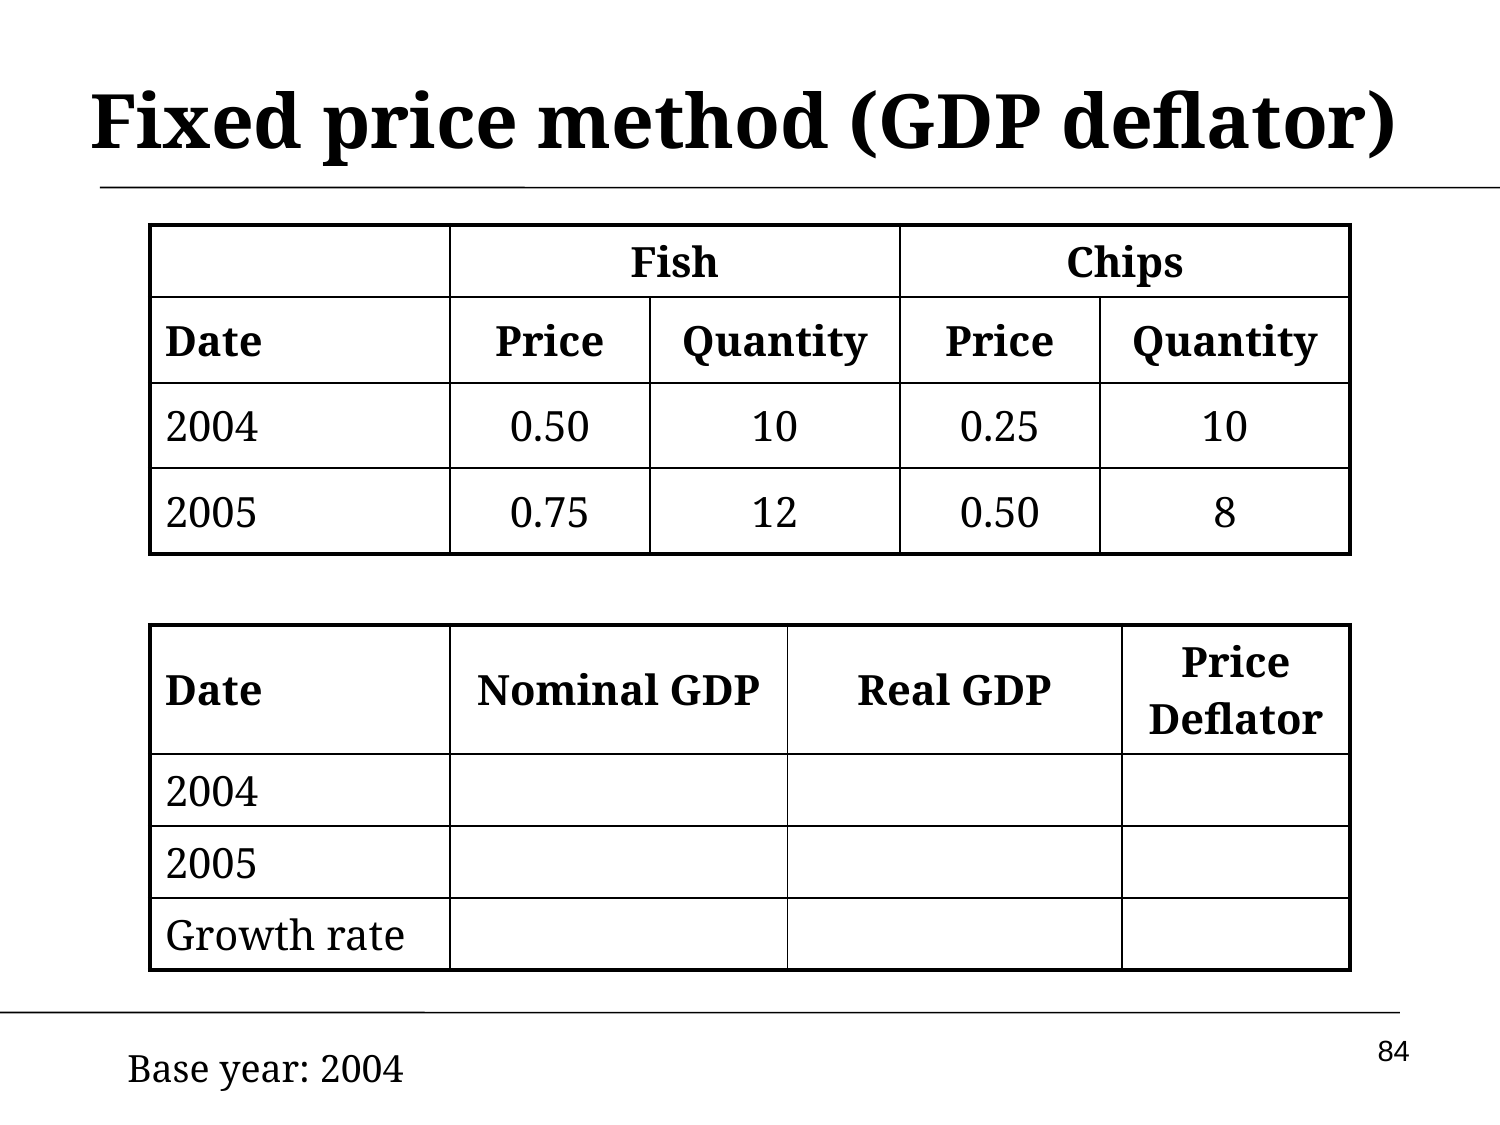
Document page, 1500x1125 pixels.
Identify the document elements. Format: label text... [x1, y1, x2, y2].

table_cell 10 [651, 384, 899, 467]
table_cell 0.75 [451, 469, 649, 552]
table_cell [1123, 899, 1348, 968]
table_cell [1123, 755, 1348, 825]
table_cell Price [901, 298, 1099, 382]
table_header Real GDP [788, 627, 1121, 753]
slide_number 84 [1074, 1024, 1426, 1103]
table_header [152, 227, 449, 296]
table_cell 12 [651, 469, 899, 552]
table_header Nominal GDP [451, 627, 787, 753]
table_header Price Deflator [1123, 627, 1348, 753]
table_cell 2005 [152, 469, 449, 552]
table_cell 2004 [152, 384, 449, 467]
table_cell 10 [1101, 384, 1348, 467]
title Fixed price method (GDP deflator) [74, 49, 1426, 188]
table_cell Quantity [651, 298, 899, 382]
table_cell 0.50 [451, 384, 649, 467]
table_header Date [152, 627, 449, 753]
table_cell 8 [1101, 469, 1348, 552]
table_cell Quantity [1101, 298, 1348, 382]
table_header Fish [451, 227, 899, 296]
text_box Base year: 2004 [112, 1037, 900, 1098]
table_cell [451, 899, 787, 968]
table_cell [788, 755, 1121, 825]
table_cell [451, 755, 787, 825]
table_cell Growth rate [152, 899, 449, 968]
table_cell Price [451, 298, 649, 382]
table_cell 0.50 [901, 469, 1099, 552]
table_cell 2004 [152, 755, 449, 825]
table_cell [788, 899, 1121, 968]
table_header Chips [901, 227, 1348, 296]
table_cell [788, 827, 1121, 897]
table_cell [451, 827, 787, 897]
table_cell Date [152, 298, 449, 382]
table_cell 0.25 [901, 384, 1099, 467]
table_cell [1123, 827, 1348, 897]
table_cell 2005 [152, 827, 449, 897]
